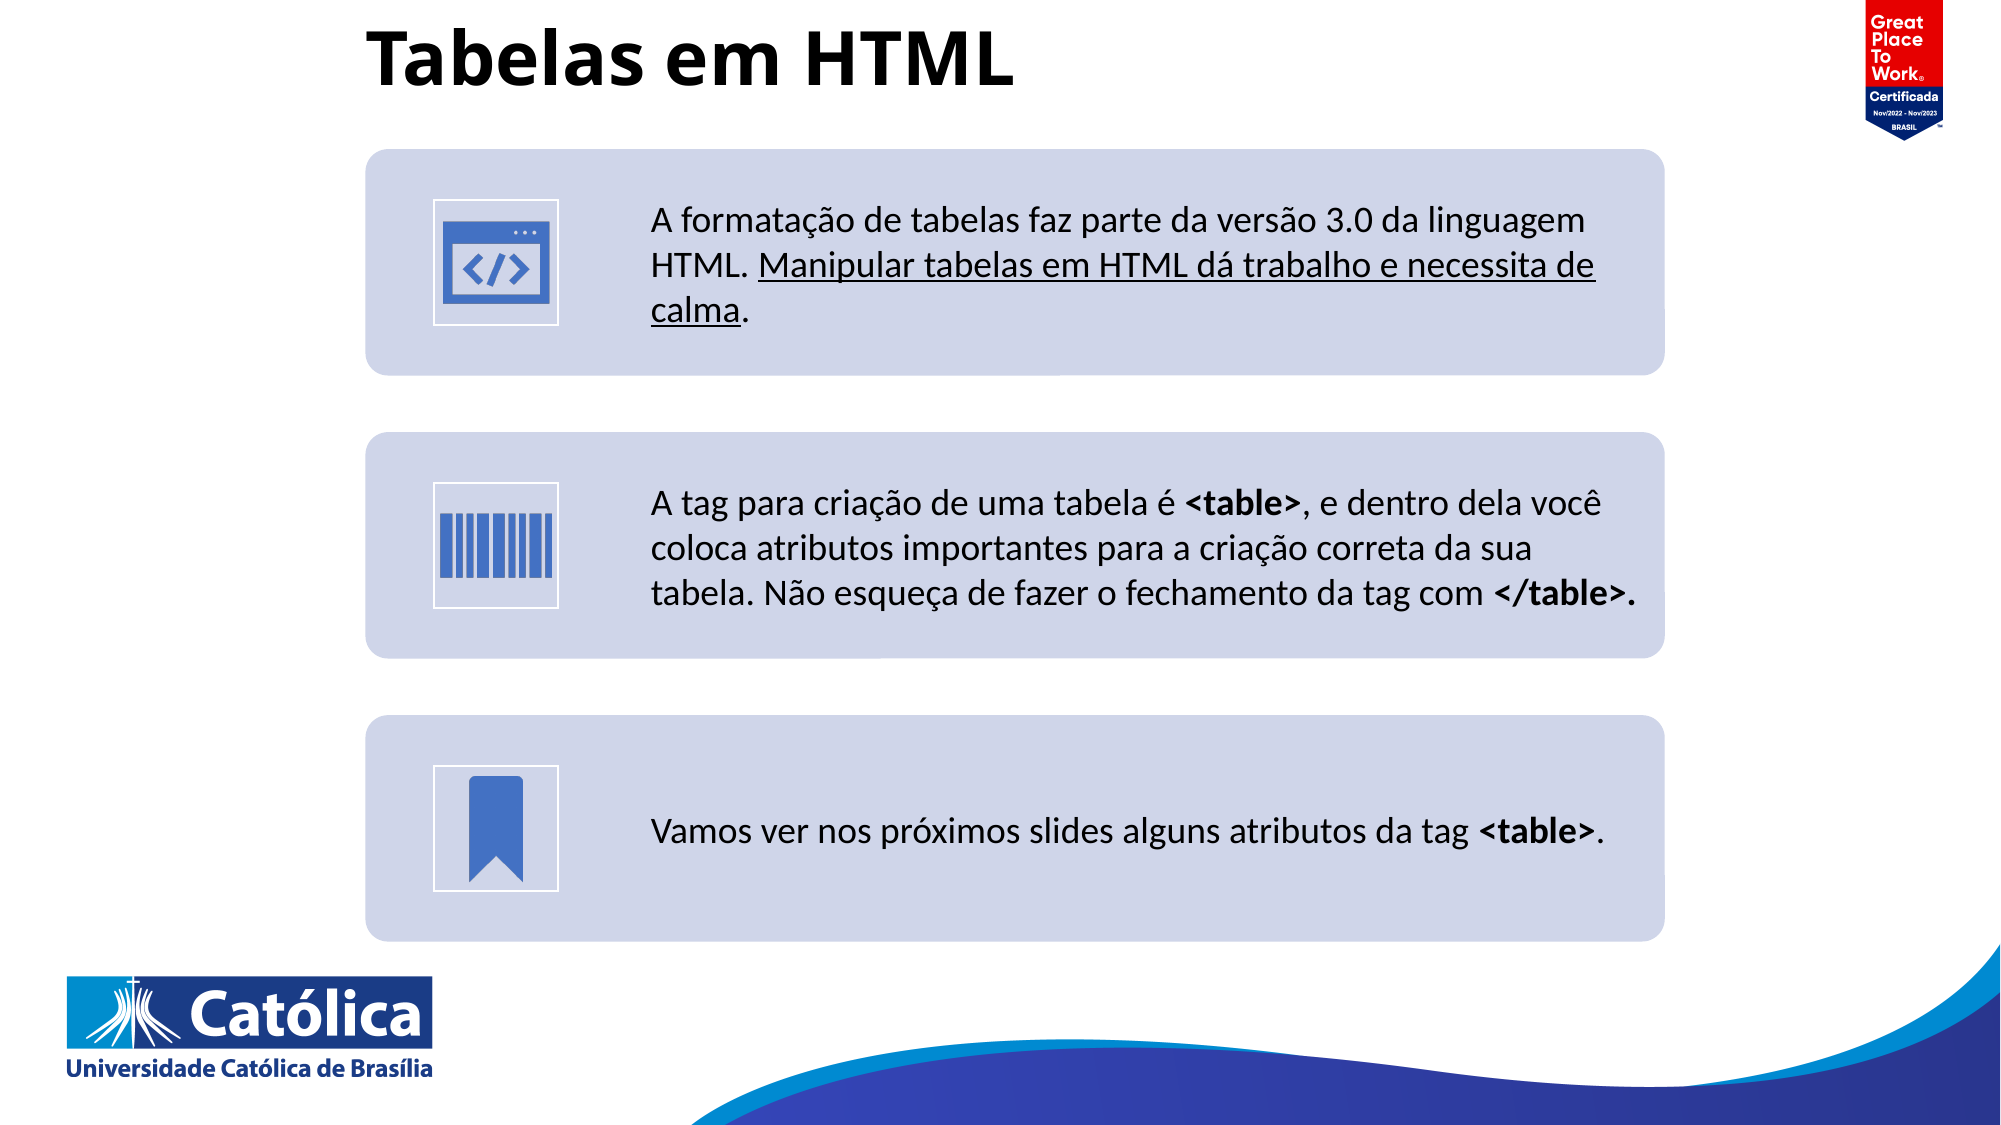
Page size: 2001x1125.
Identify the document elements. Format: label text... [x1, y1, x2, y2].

picture [0, 0, 2001, 1125]
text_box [365, 148, 1665, 942]
title Tabelas em HTML [350, 9, 1650, 114]
